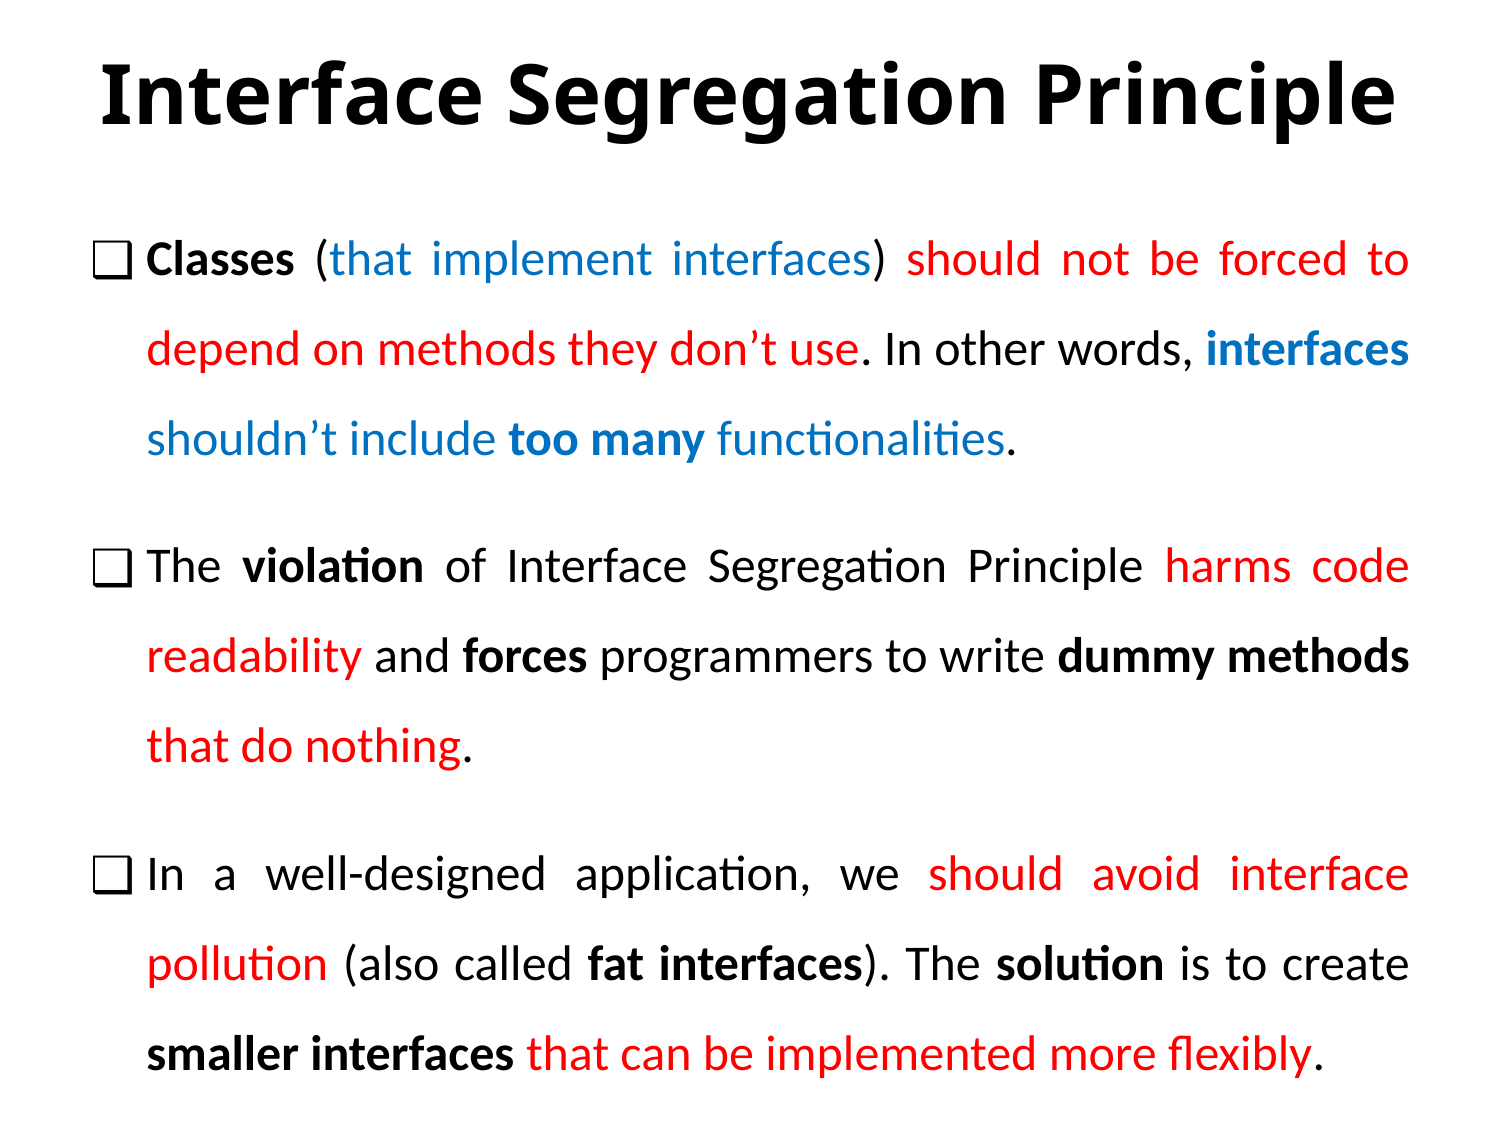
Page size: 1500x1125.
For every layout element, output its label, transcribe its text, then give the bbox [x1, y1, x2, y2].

list Classes (that implement interfaces) should not be forced to depend on methods they don’t use. In other words, interfaces shouldn’t include too many functionalities. The violation of Interface Segregation Principle harms code readability and forces programmers to write dummy methods that do nothing. In a well-designed application, we should avoid interface pollution (also called fat interfaces). The solution is to create smaller interfaces that can be implemented more flexibly. [75, 187, 1425, 1088]
title Interface Segregation Principle [75, 32, 1425, 150]
